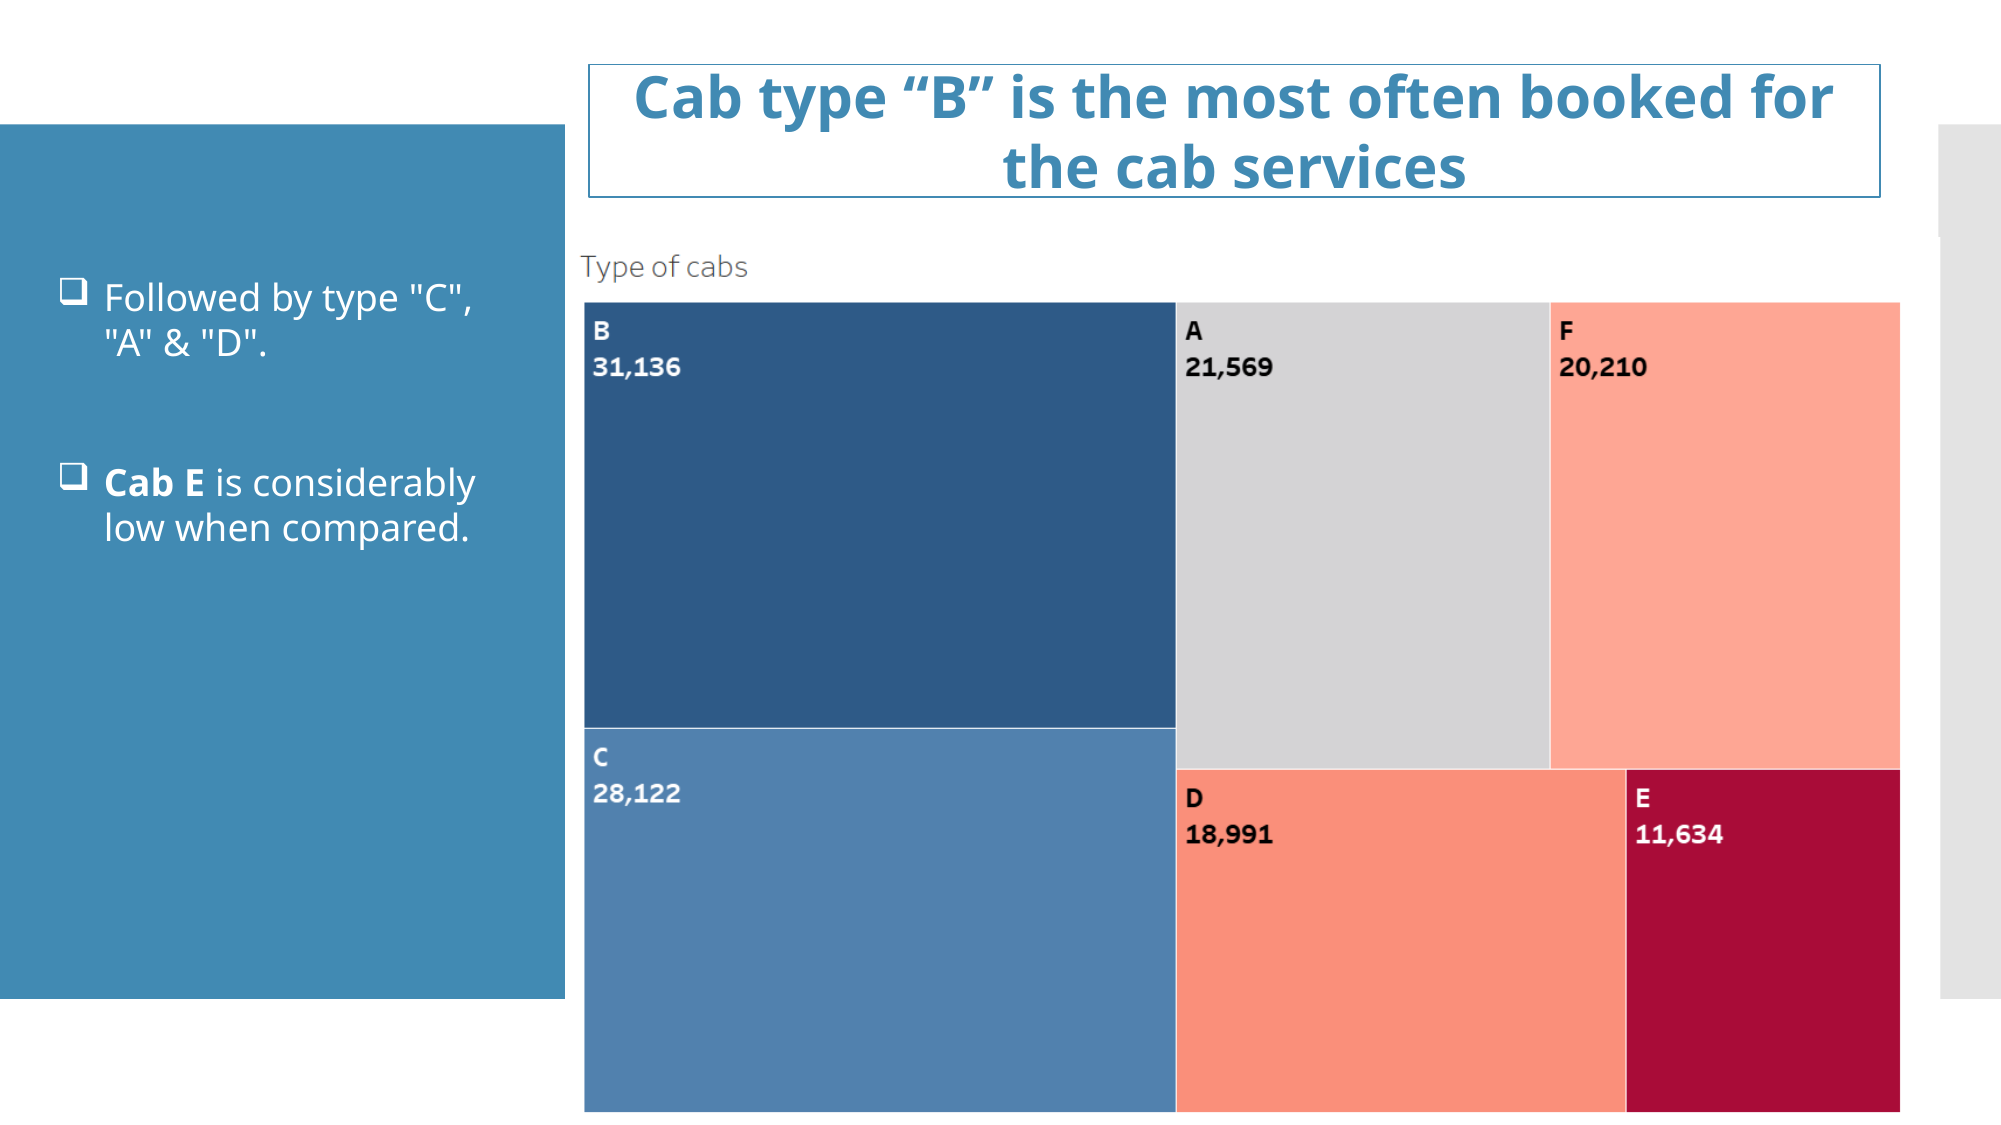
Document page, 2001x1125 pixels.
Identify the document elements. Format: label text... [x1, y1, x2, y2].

picture [567, 237, 1941, 1125]
list Followed by type "C", "A" & "D". Cab E is considerably low when compared. [41, 196, 507, 954]
text_box Cab type “B” is the most often booked for the cab services [589, 64, 1881, 197]
